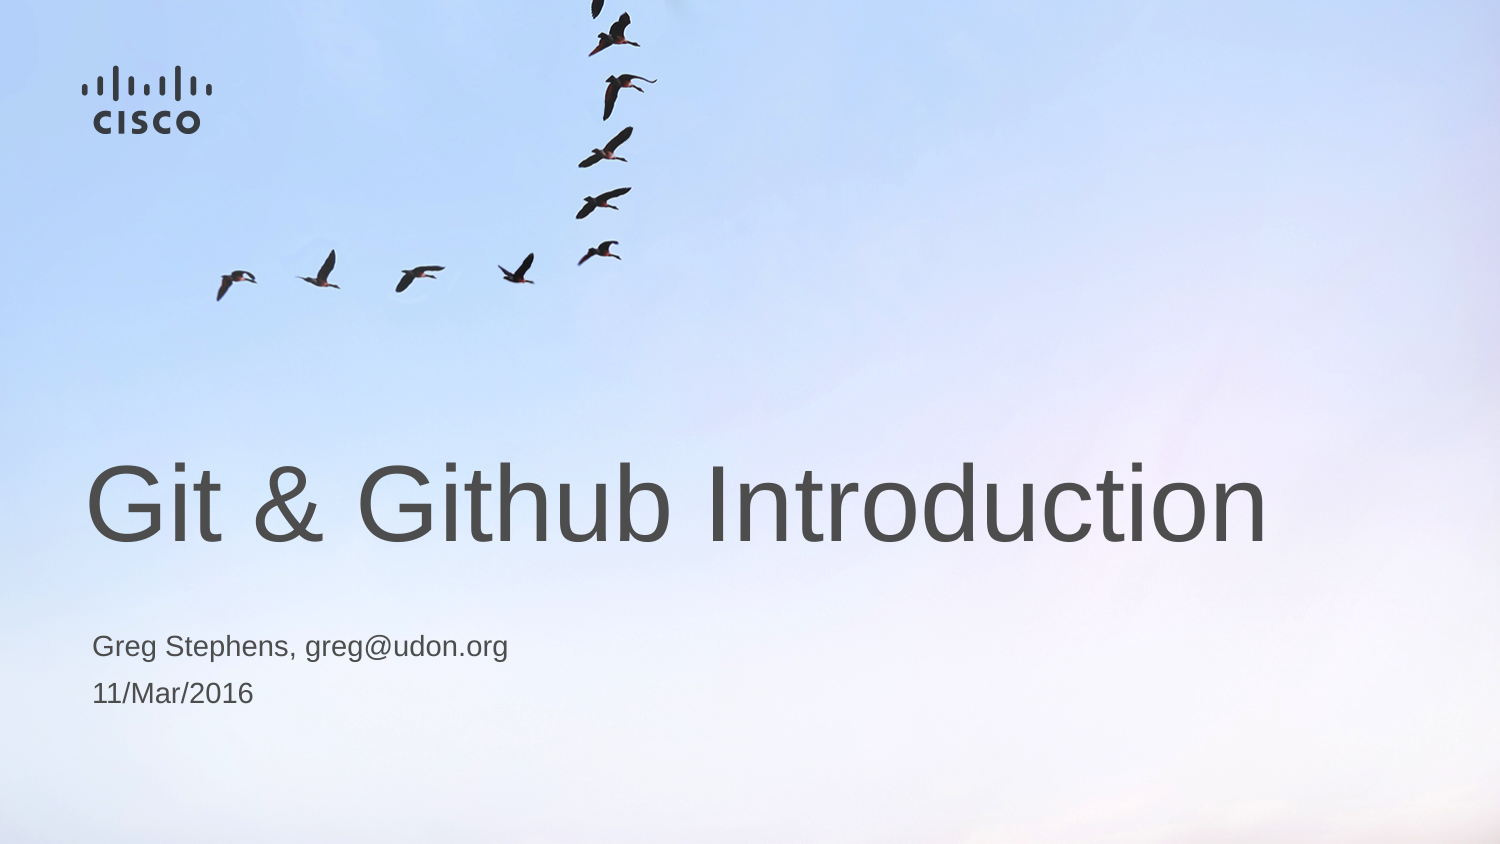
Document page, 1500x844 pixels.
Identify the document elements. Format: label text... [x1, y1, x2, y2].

list 11/Mar/2016 [77, 669, 1438, 717]
subtitle Greg Stephens, greg@udon.org [77, 622, 1438, 669]
picture [0, 0, 1500, 844]
title Git & Github Introduction [69, 466, 1475, 573]
